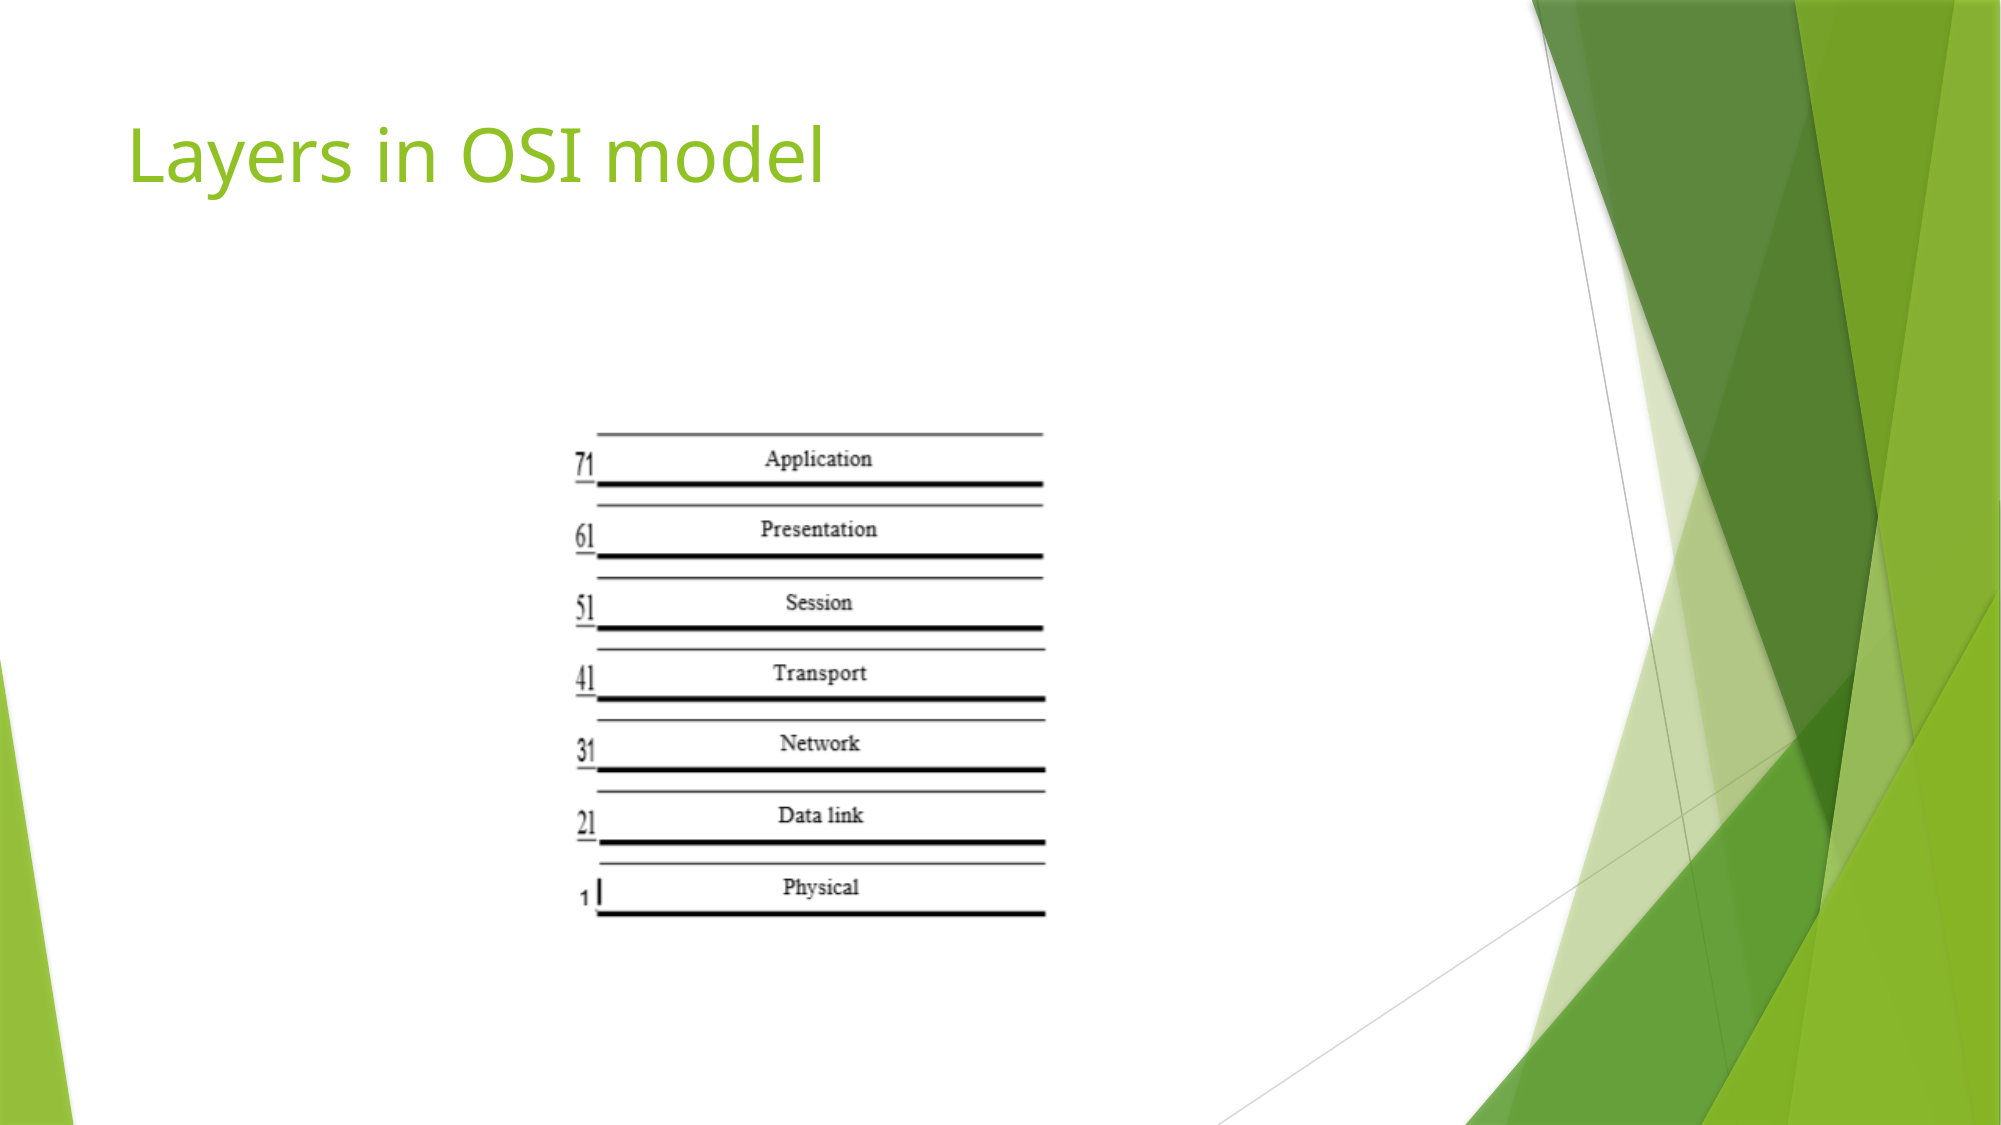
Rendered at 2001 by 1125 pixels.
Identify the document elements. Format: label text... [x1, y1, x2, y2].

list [518, 415, 1115, 930]
title Layers in OSI model [111, 99, 1522, 317]
